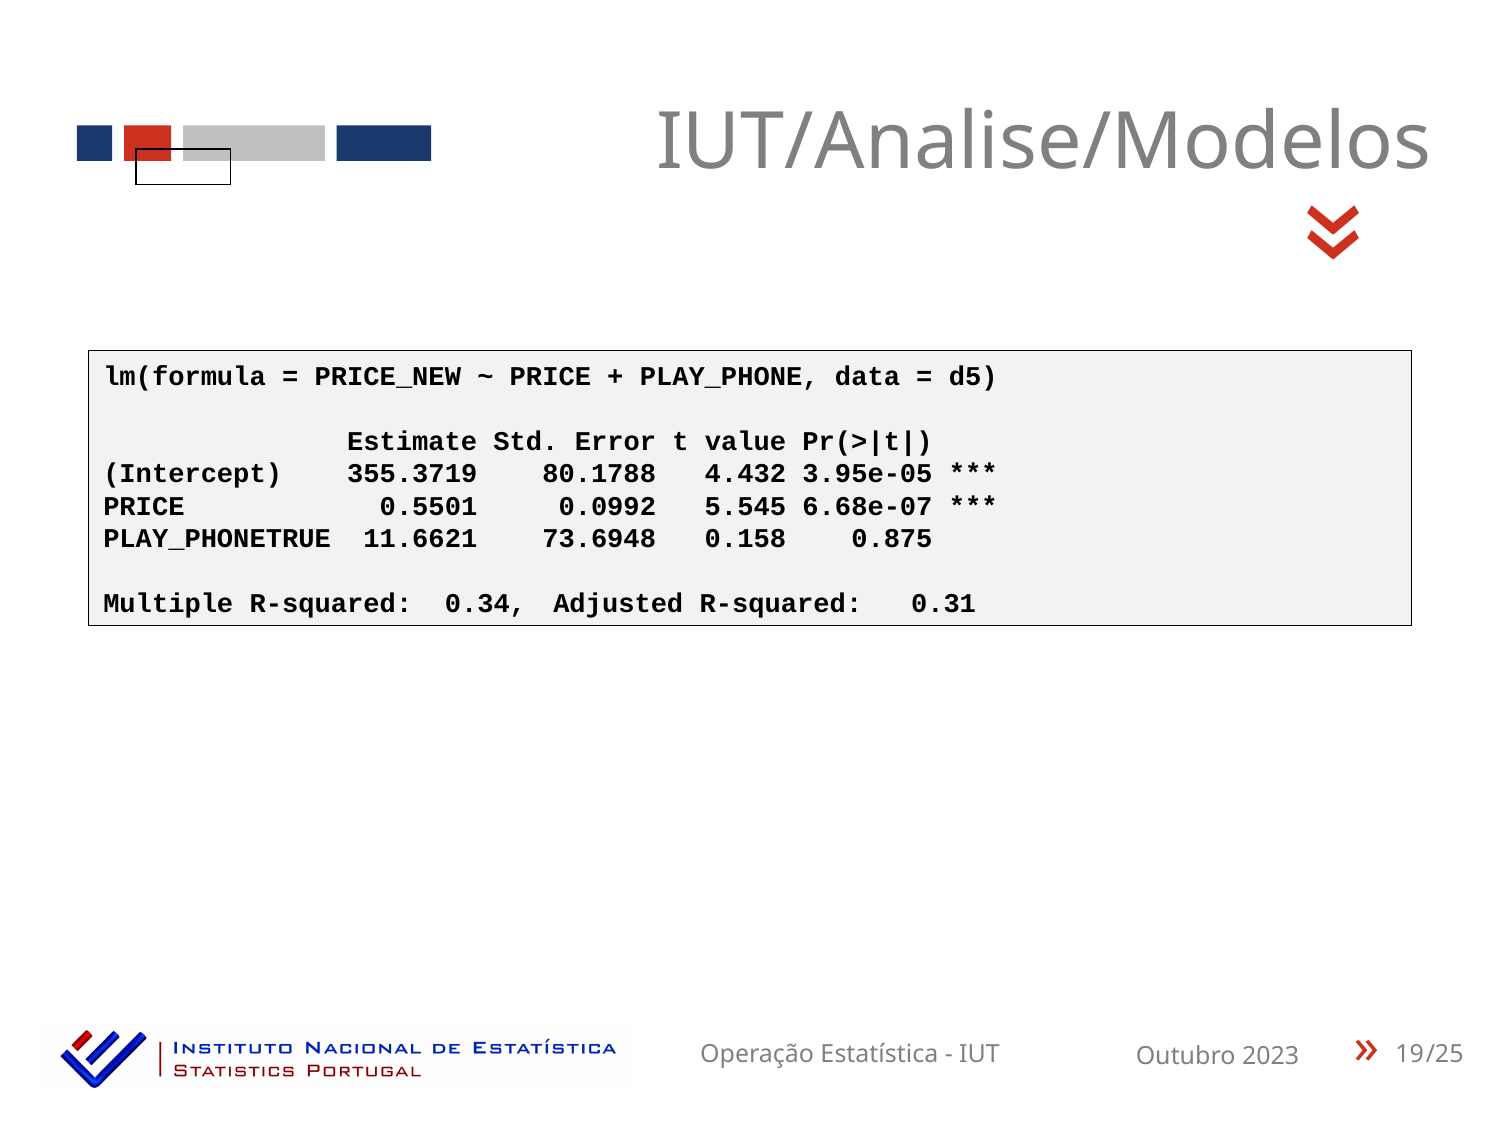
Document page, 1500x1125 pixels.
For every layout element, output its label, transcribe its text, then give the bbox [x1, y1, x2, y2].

text_box 19 [1380, 1029, 1447, 1075]
text_box lm(formula = PRICE_NEW ~ PRICE + PLAY_PHONE, data = d5) Estimate Std. Error t value Pr(>|t|) (Intercept) 355.3719 80.1788 4.432 3.95e-05 *** PRICE 0.5501 0.0992 5.545 6.68e-07 *** PLAY_PHONETRUE 11.6621 73.6948 0.158 0.875 Multiple R-squared: 0.34, Adjusted R-squared: 0.31 [88, 350, 1412, 626]
picture [41, 1023, 638, 1093]
text_box « [1234, 207, 1400, 280]
text_box IUT/Analise/Modelos [454, 66, 1447, 207]
